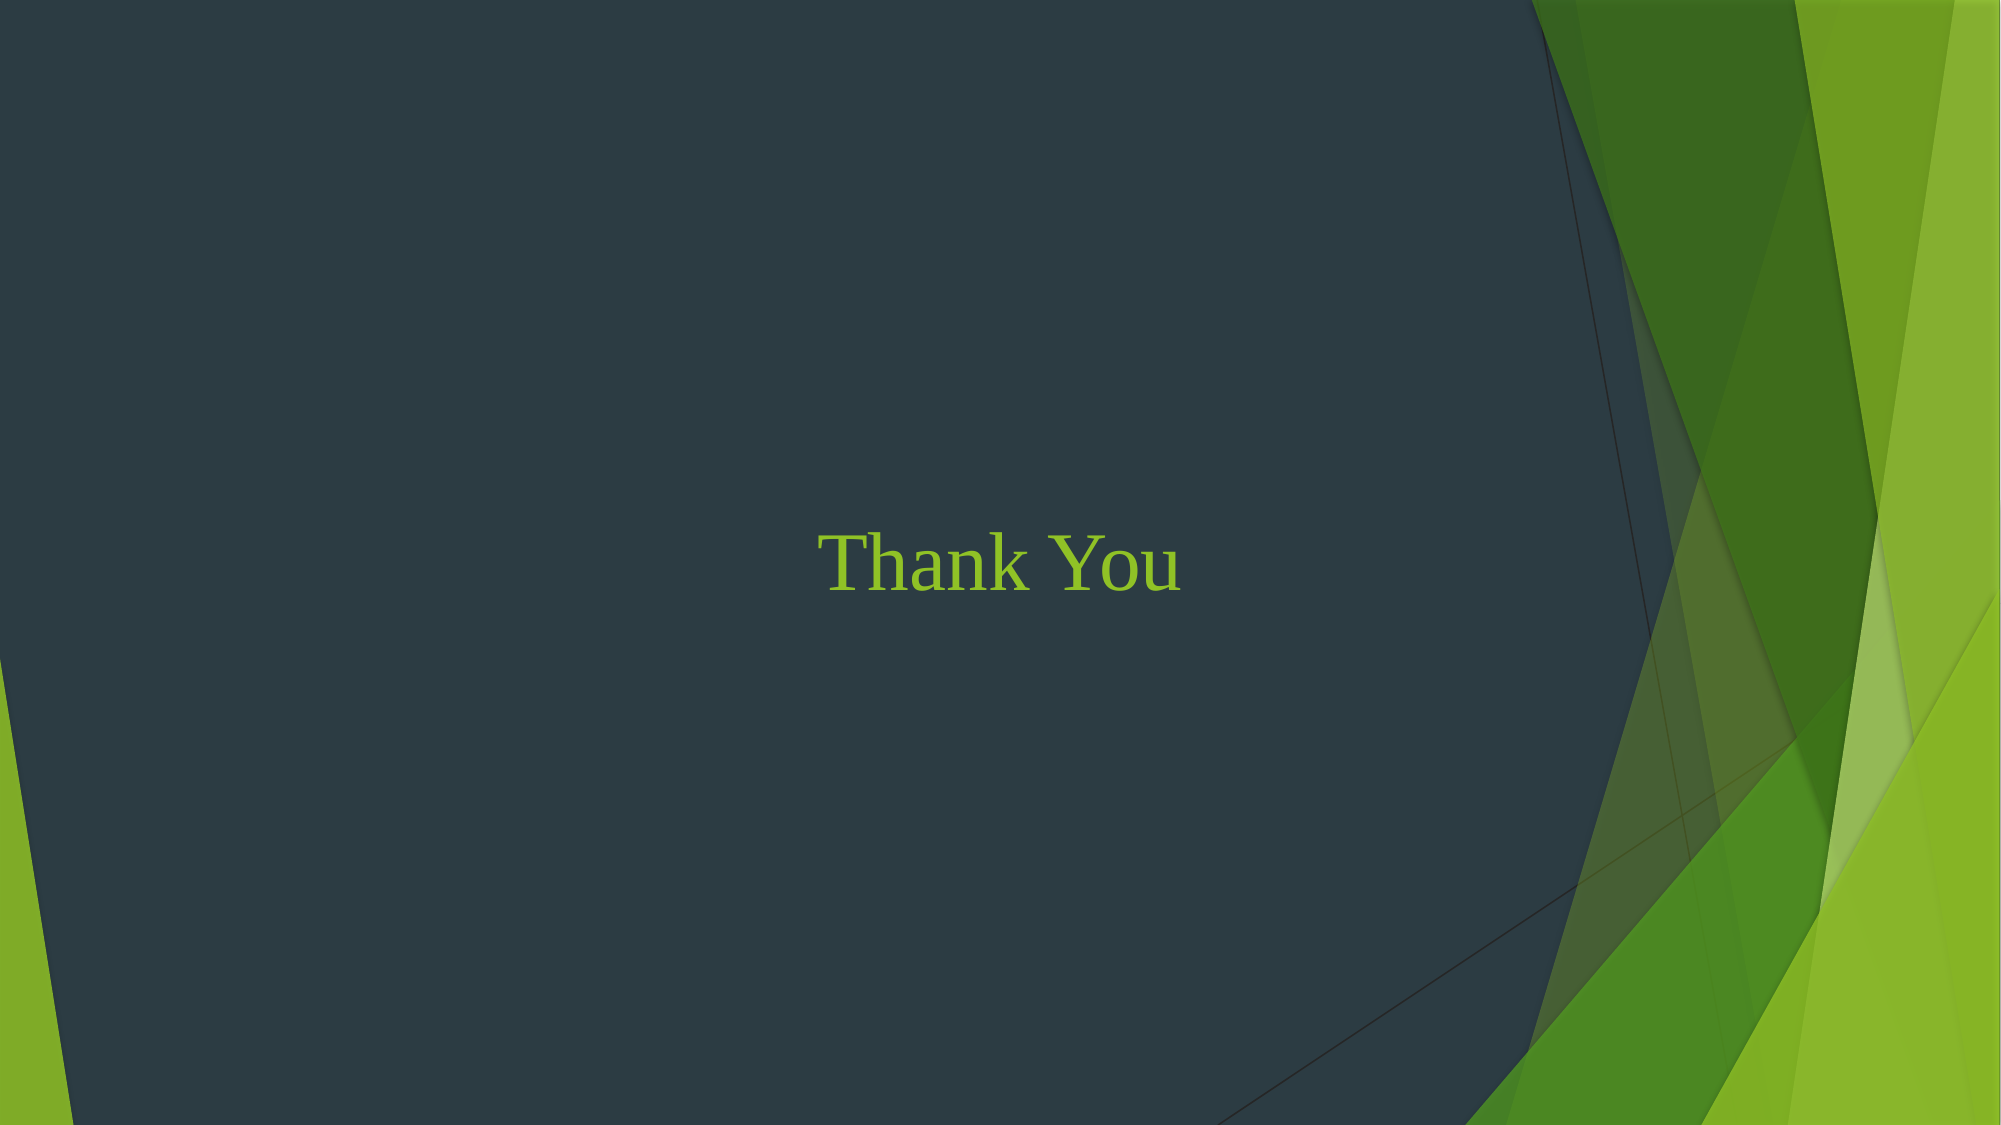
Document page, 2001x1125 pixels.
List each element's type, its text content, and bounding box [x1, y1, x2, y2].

title Thank You [294, 499, 1706, 626]
